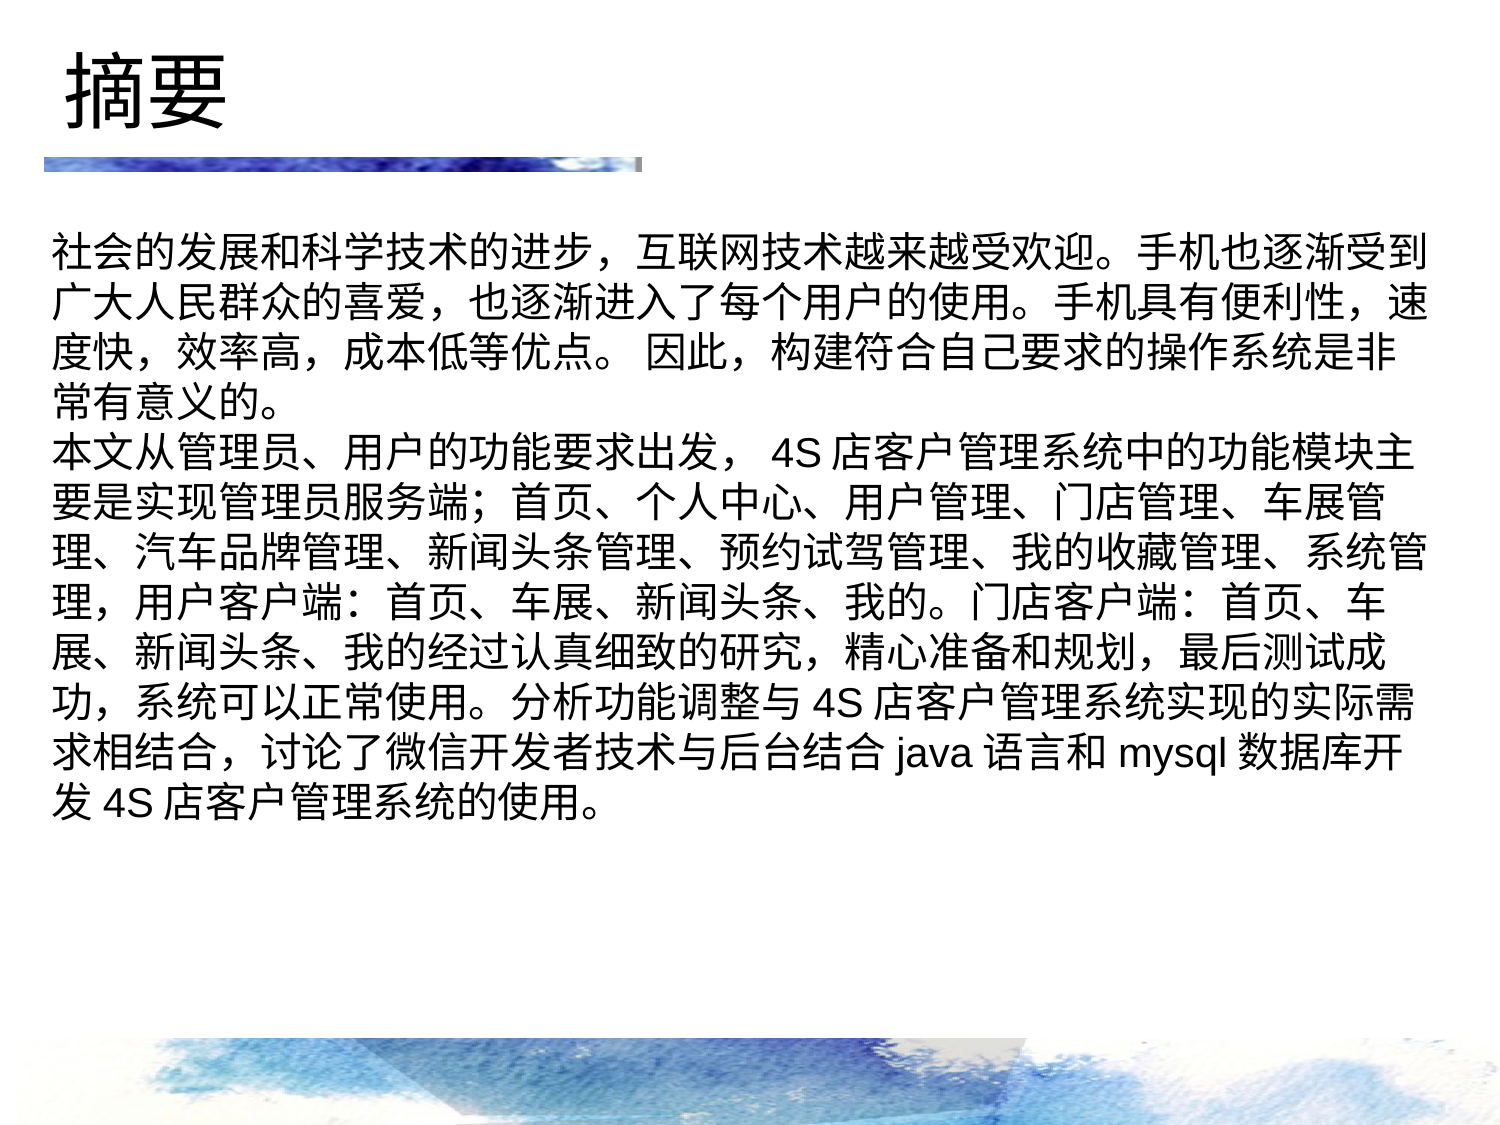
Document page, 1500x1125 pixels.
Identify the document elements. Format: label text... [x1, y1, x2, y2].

text_box 摘要 [49, 32, 862, 147]
picture [44, 157, 642, 172]
text_box 社会的发展和科学技术的进步，互联网技术越来越受欢迎。手机也逐渐受到广大人民群众的喜爱，也逐渐进入了每个用户的使用。手机具有便利性，速度快，效率高，成本低等优点。 因此，构建符合自己要求的操作系统是非常有意义的。 本文从管理员、用户的功能要求出发，4S店客户管理系统中的功能模块主要是实现管理员服务端；首页、个人中心、用户管理、门店管理、车展管理、汽车品牌管理、新闻头条管理、预约试驾管理、我的收藏管理、系统管理，用户客户端：首页、车展、新闻头条、我的。门店客户端：首页、车展、新闻头条、我的经过认真细致的研究，精心准备和规划，最后测试成功，系统可以正常使用。分析功能调整与4S店客户管理系统实现的实际需求相结合，讨论了微信开发者技术与后台结合java语言和mysql数据库开发4S店客户管理系统的使用。 [36, 218, 1453, 834]
picture [11, 1038, 1500, 1125]
